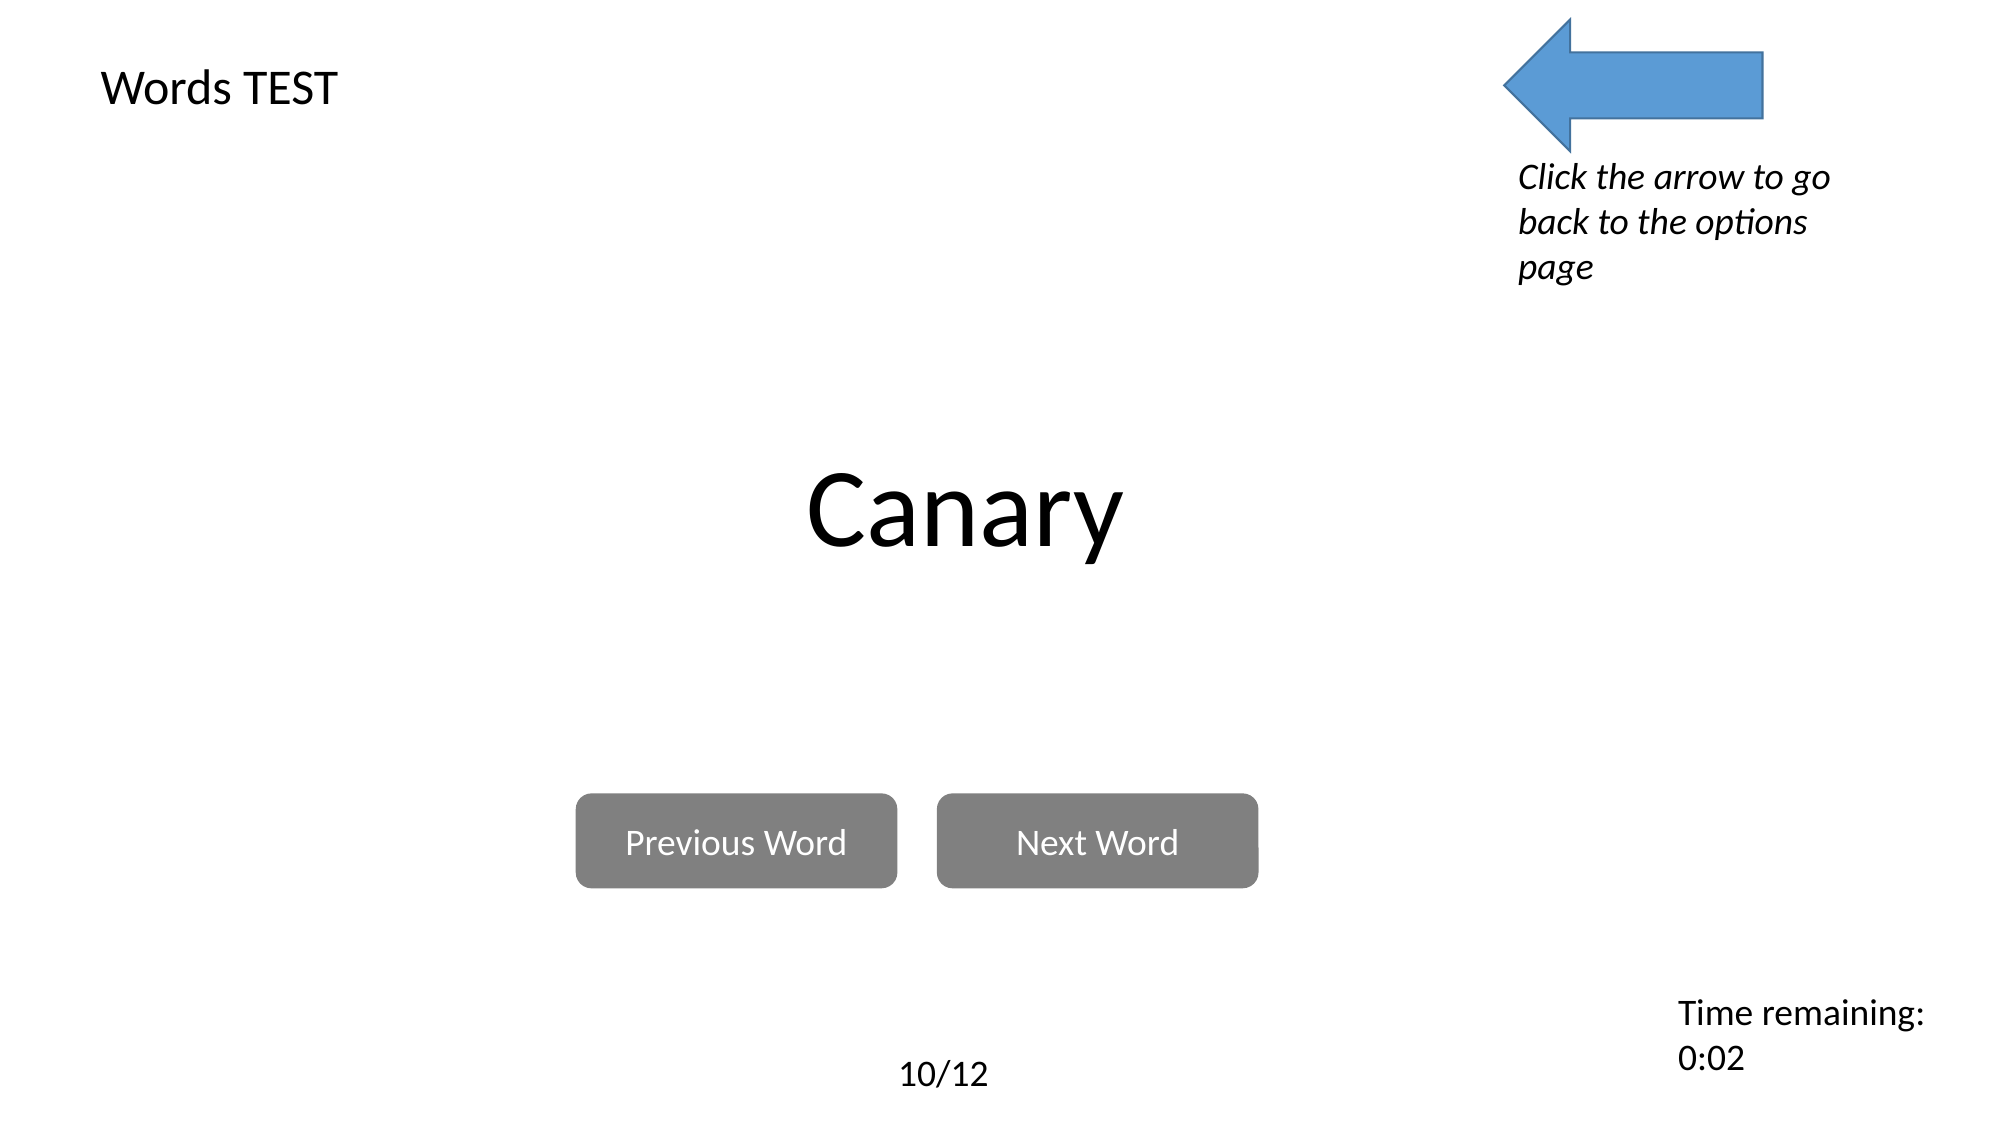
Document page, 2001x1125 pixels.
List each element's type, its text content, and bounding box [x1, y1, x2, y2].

text_box Previous Word [574, 792, 899, 890]
text_box Time remaining: 0:02 [1663, 981, 2000, 1086]
text_box Click the arrow to go back to the options page [1503, 144, 1854, 295]
text_box 10/12 [883, 1041, 1014, 1102]
text_box Words TEST [85, 47, 551, 123]
text_box Next Word [935, 792, 1260, 890]
text_box [1502, 17, 1764, 144]
text_box Canary [792, 426, 1259, 576]
